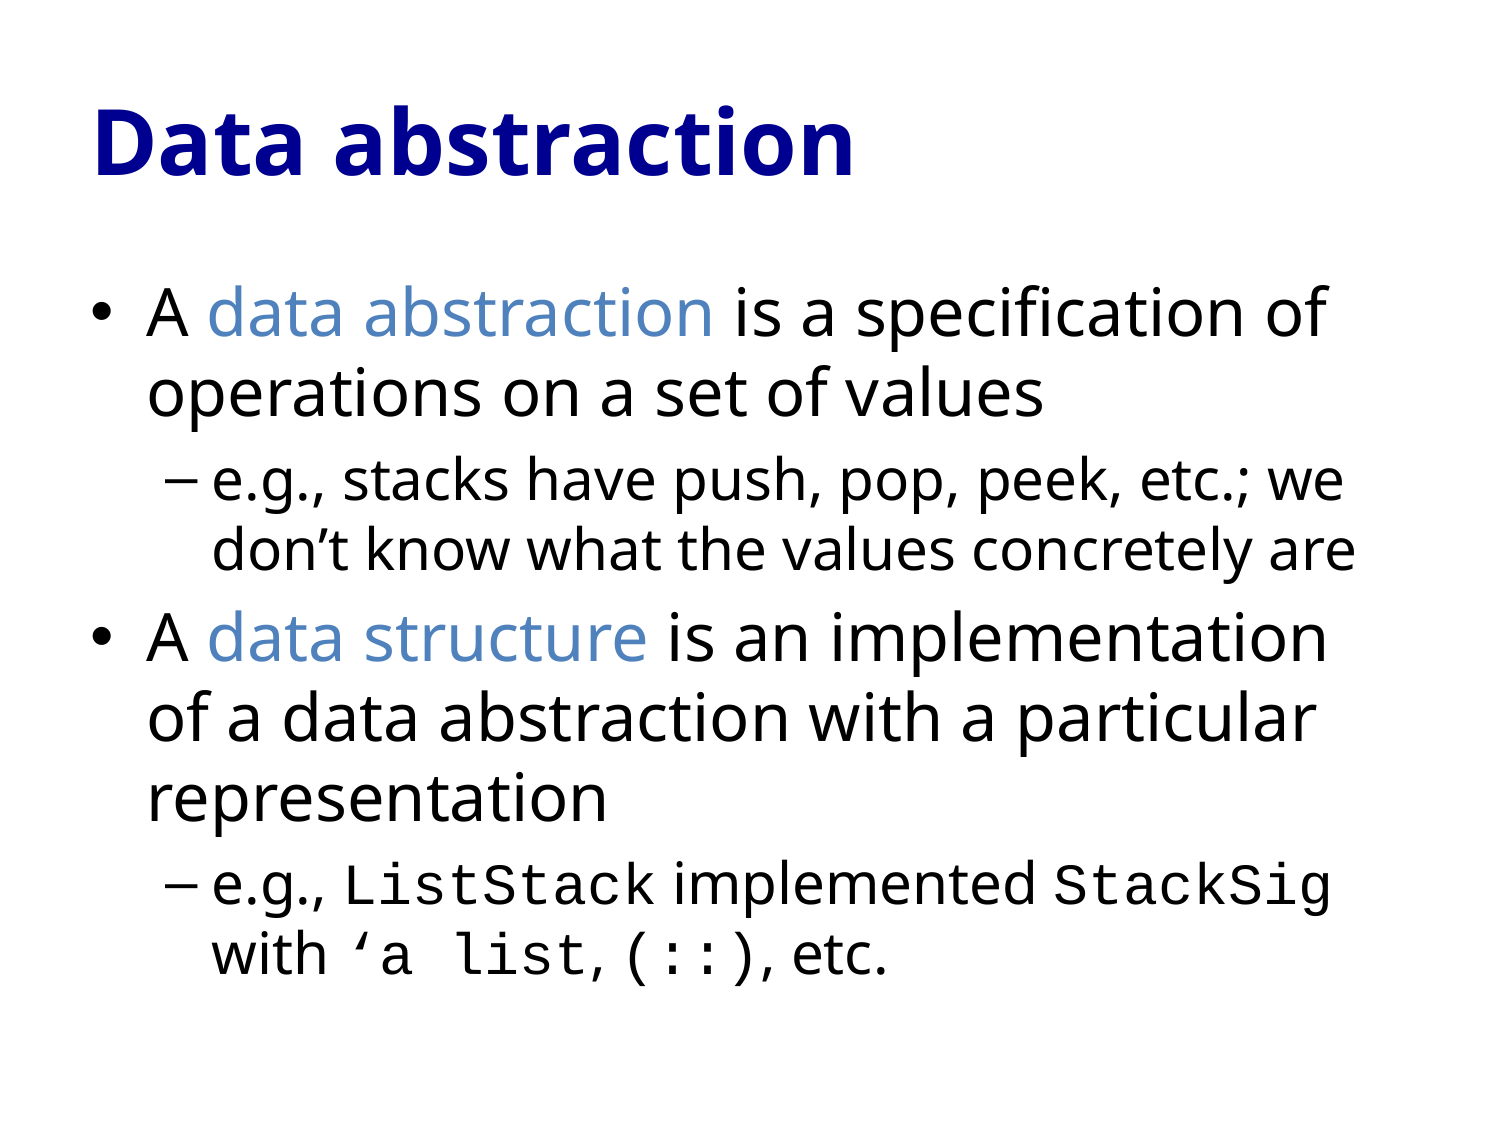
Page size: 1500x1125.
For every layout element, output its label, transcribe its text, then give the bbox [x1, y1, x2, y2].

list A data abstraction is a specification of operations on a set of values e.g., stacks have push, pop, peek, etc.; we don’t know what the values concretely are A data structure is an implementation of a data abstraction with a particular representation e.g., ListStack implemented StackSig with ‘a list, (::), etc. [75, 262, 1425, 1005]
title Data abstraction [75, 45, 1425, 233]
